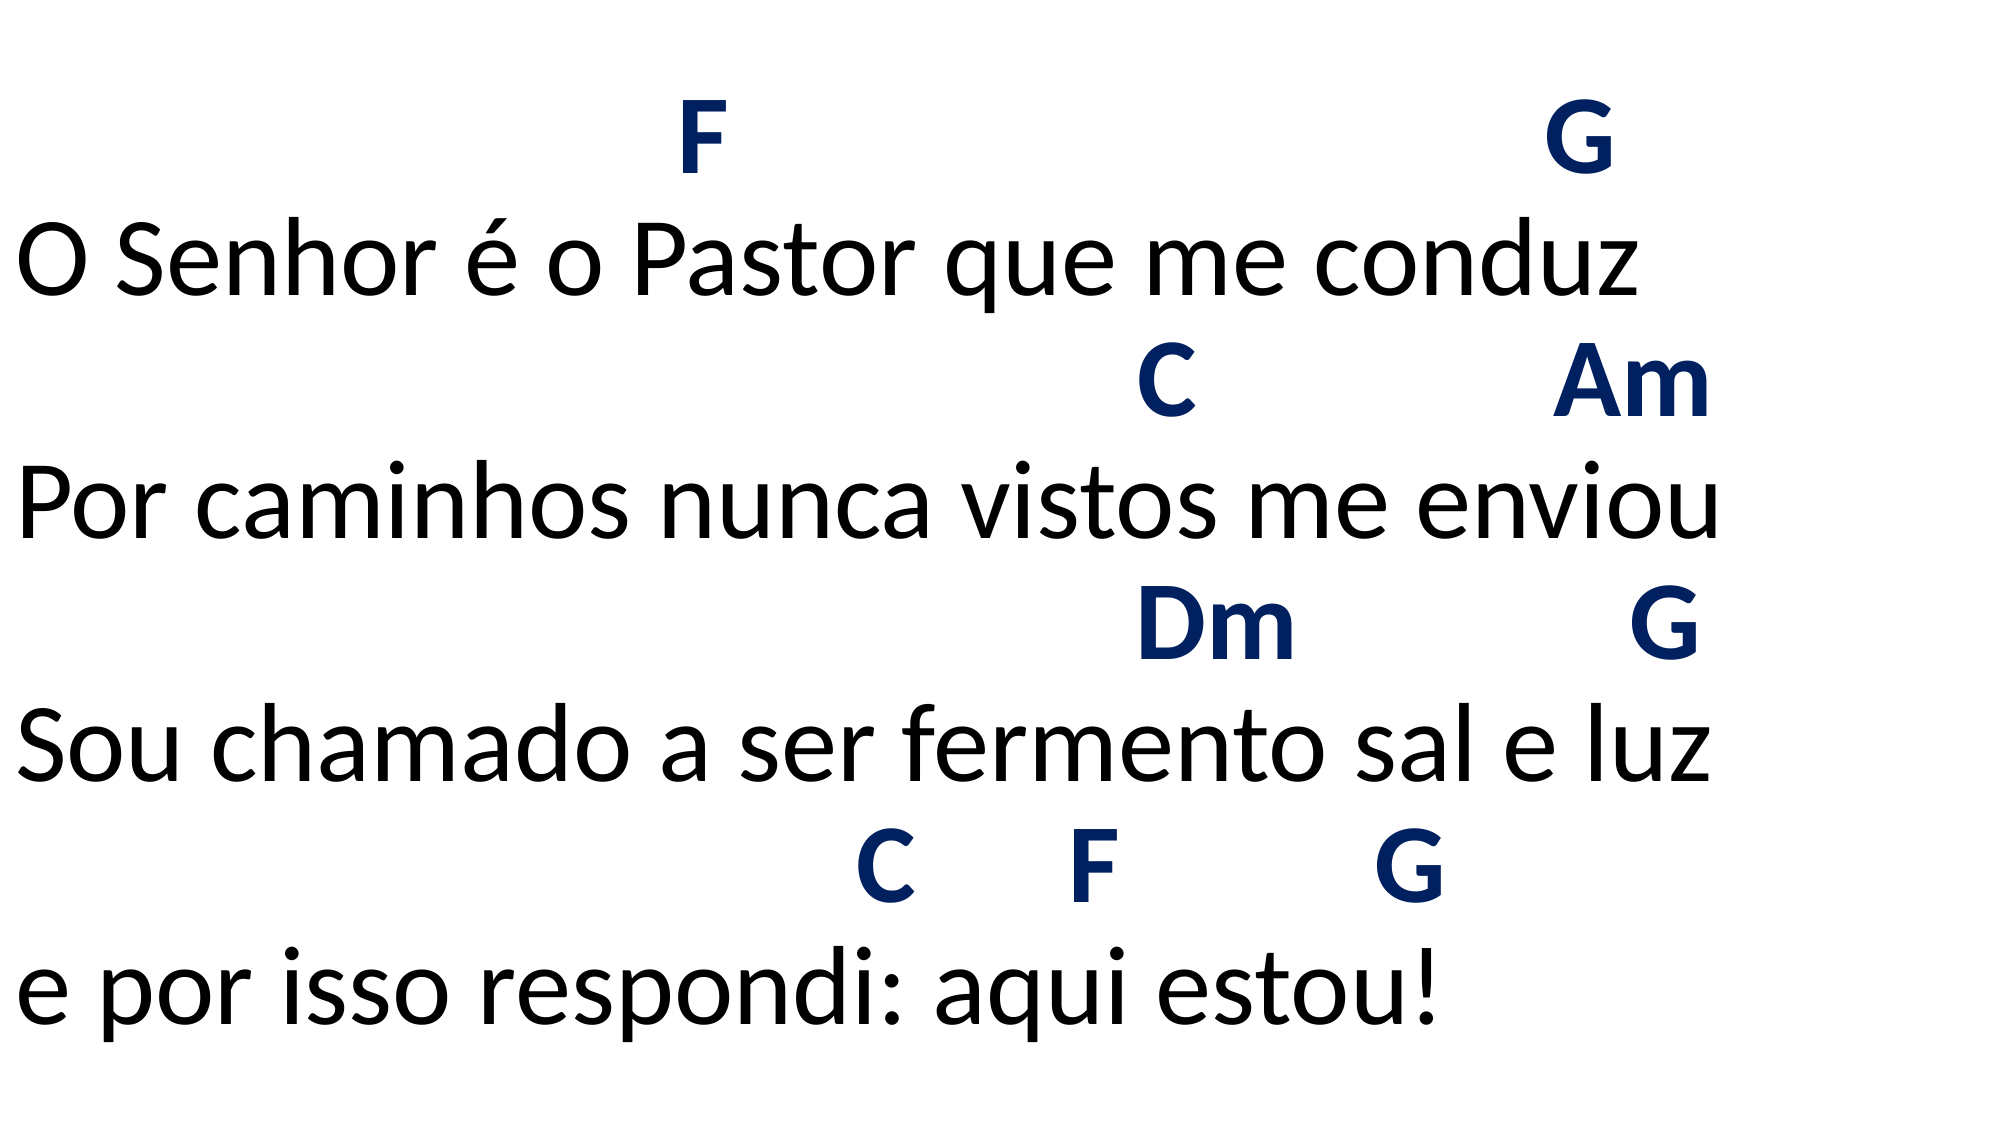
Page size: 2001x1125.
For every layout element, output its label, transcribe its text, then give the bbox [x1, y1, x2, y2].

title F G O Senhor é o Pastor que me conduz C Am Por caminhos nunca vistos me enviou Dm G Sou chamado a ser fermento sal e luz C F G e por isso respondi: aqui estou! [0, 0, 2000, 1125]
